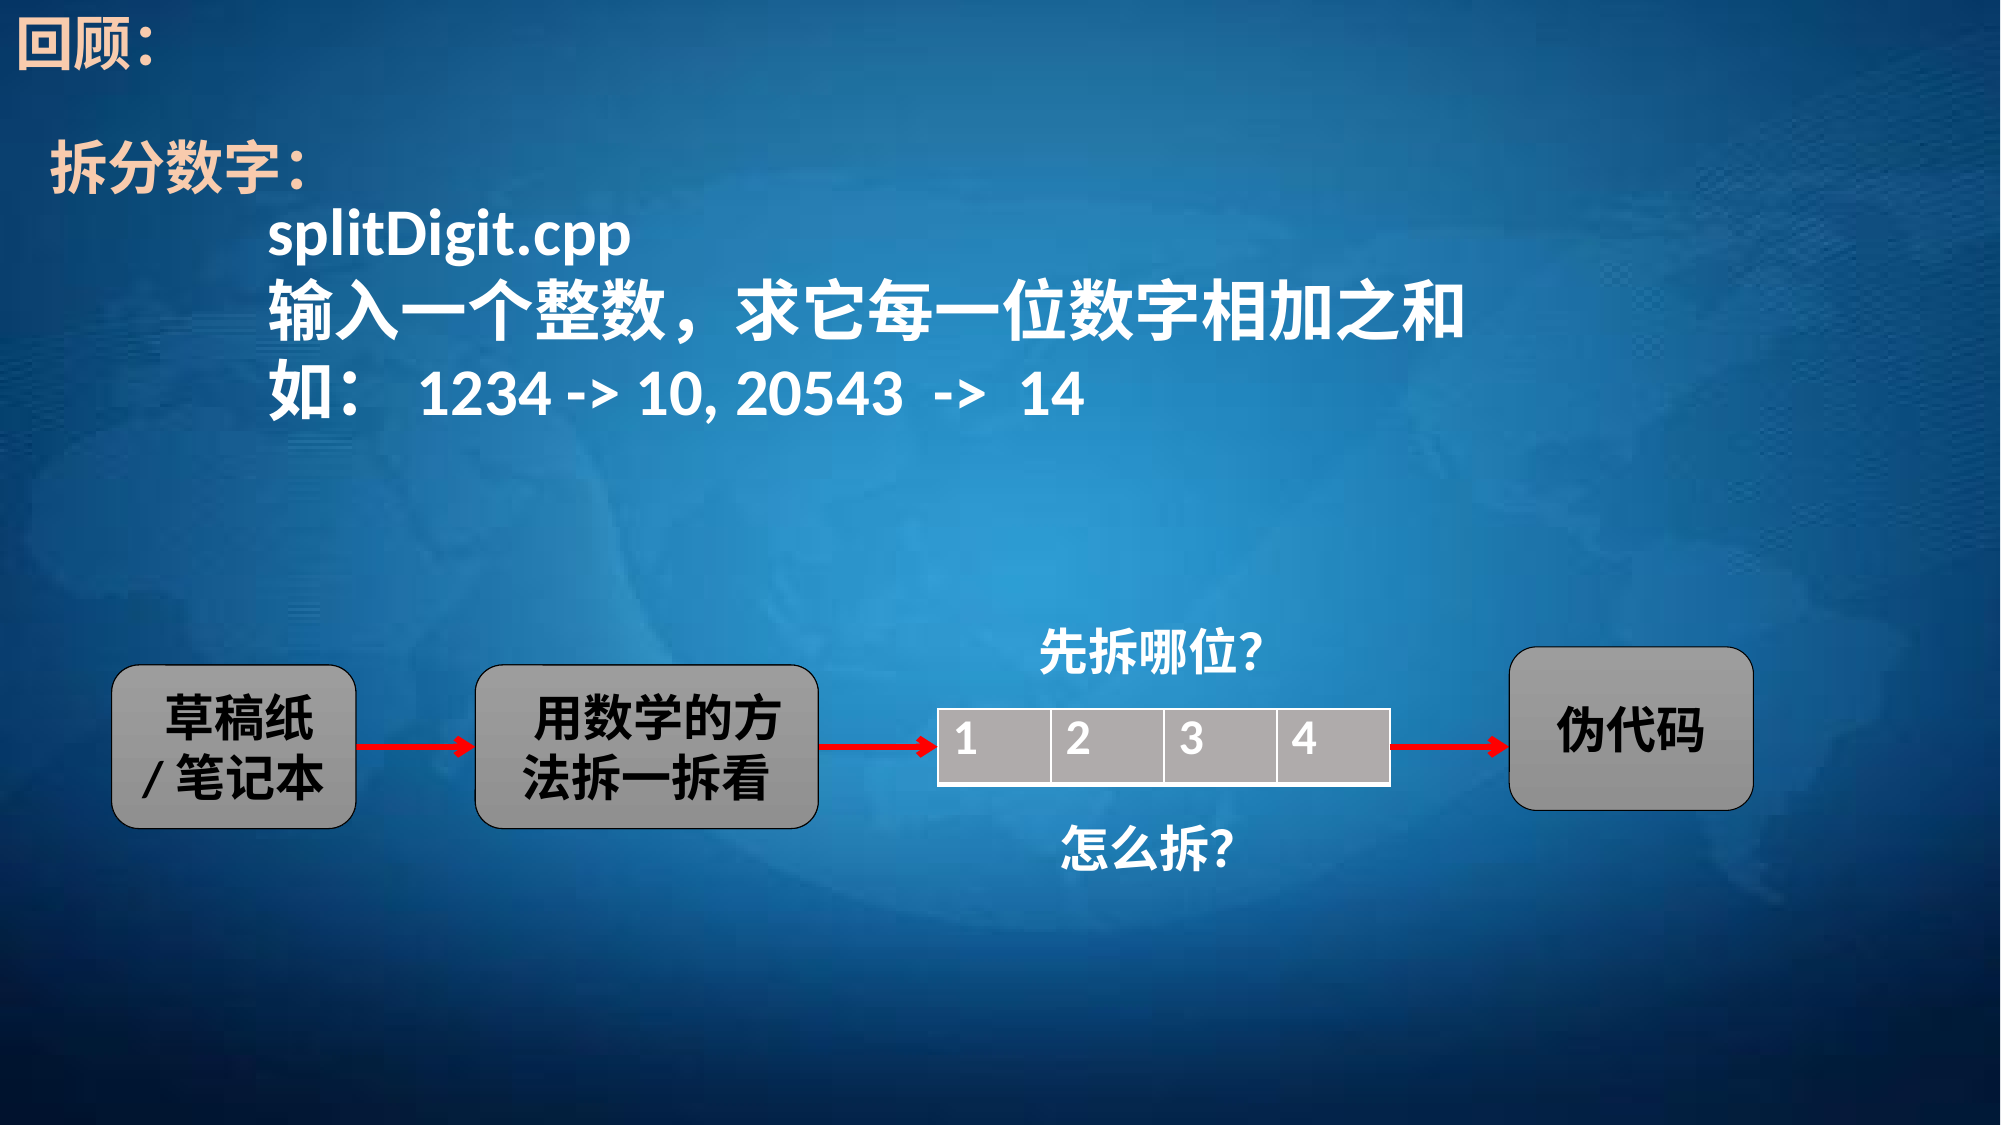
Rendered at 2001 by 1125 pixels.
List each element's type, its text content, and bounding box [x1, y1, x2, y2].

picture [0, 0, 2001, 1125]
table_header 2 [1052, 710, 1163, 782]
table_header 1 [939, 710, 1050, 782]
table_header 4 [1278, 710, 1389, 782]
table_header 3 [1165, 710, 1276, 782]
text_box splitDigit.cpp 输入一个整数，求它每一位数字相加之和 如：1234 -> 10, 20543 -> 14 [252, 181, 1579, 517]
text_box 伪代码 [1508, 646, 1754, 811]
text_box 怎么拆？ [1044, 810, 1275, 886]
text_box 回顾： [0, 0, 205, 85]
text_box 用数学的方法拆一拆看 [474, 664, 819, 830]
text_box 草稿纸/笔记本 [111, 664, 357, 830]
text_box 先拆哪位？ [1023, 612, 1304, 688]
text_box 拆分数字： [34, 124, 356, 209]
